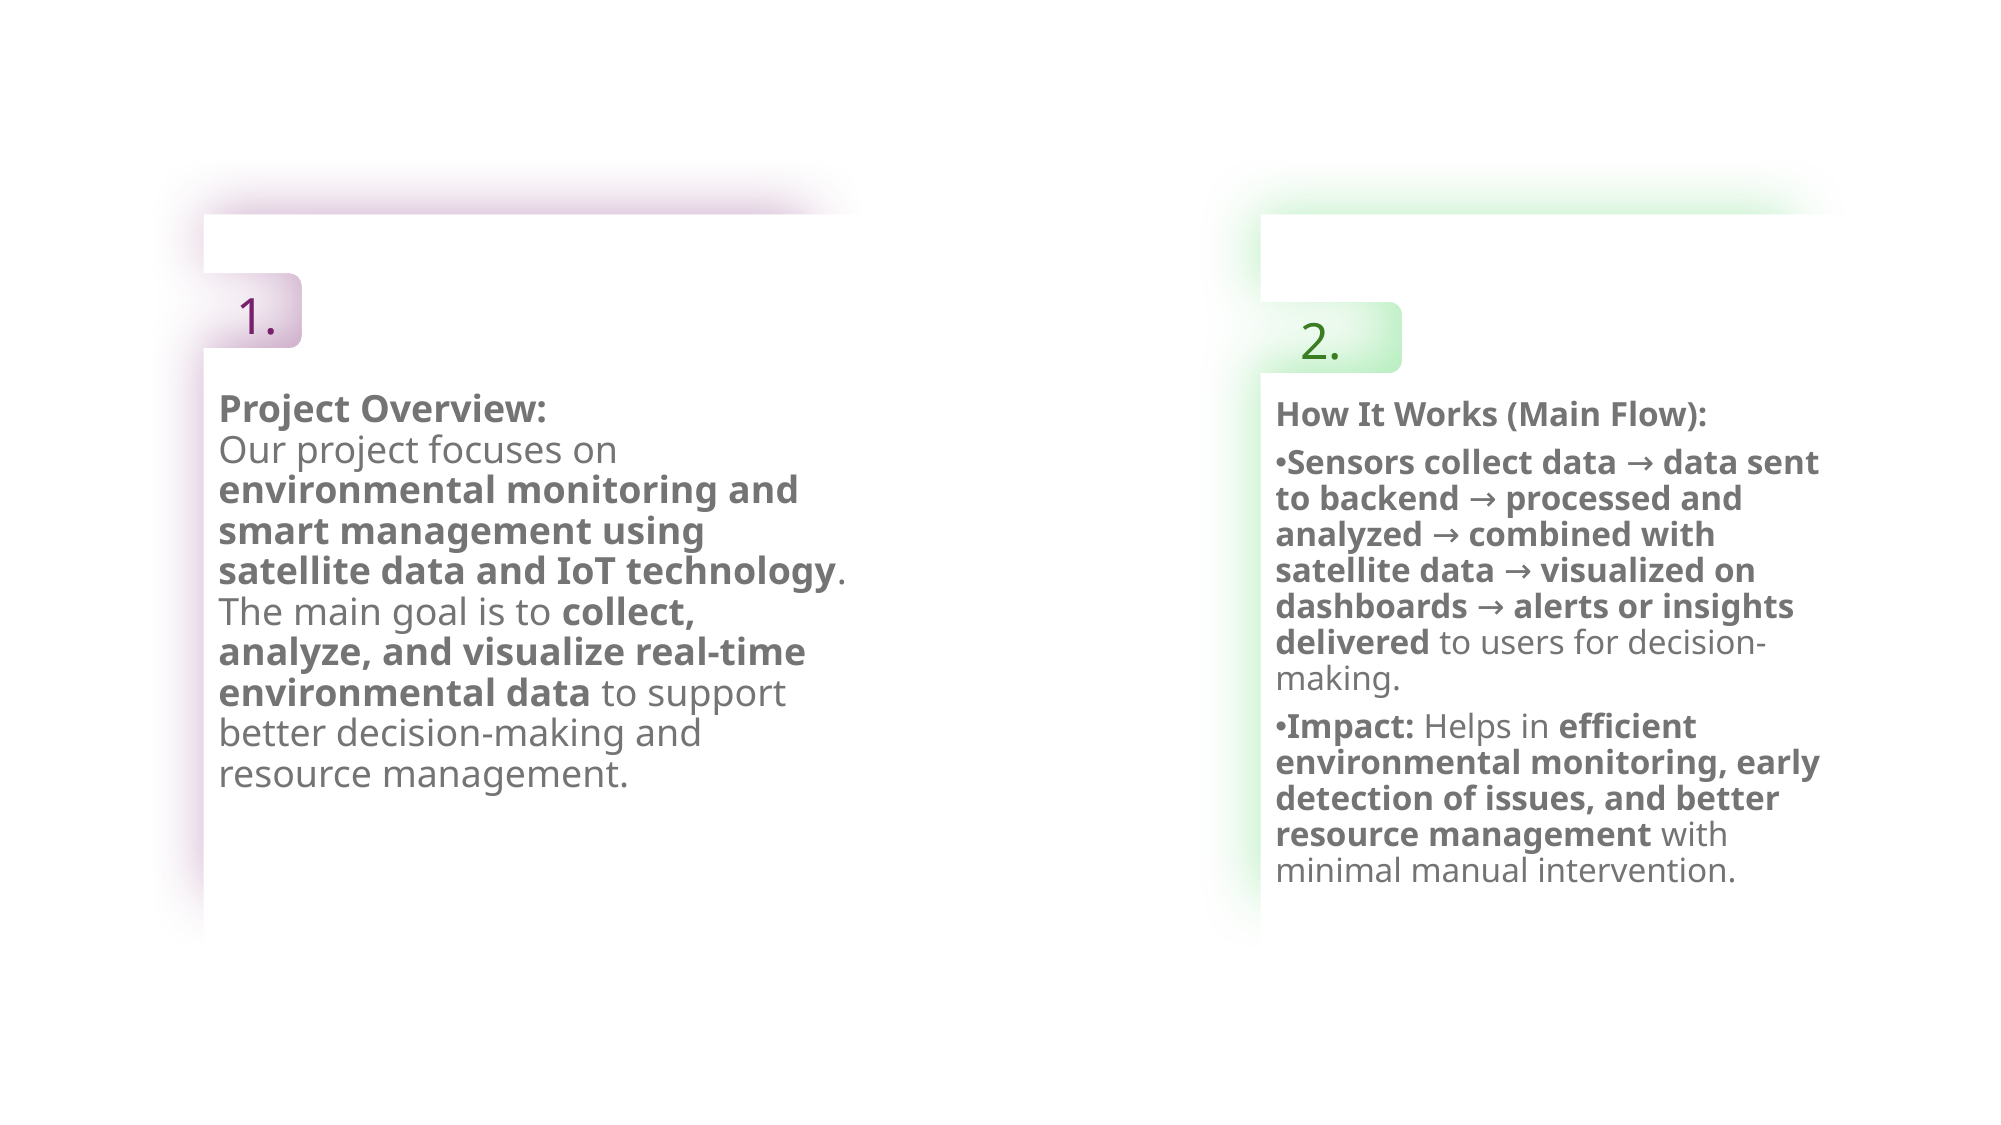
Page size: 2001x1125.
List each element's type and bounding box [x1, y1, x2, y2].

text_box [203, 213, 874, 972]
text_box [1260, 213, 1858, 972]
